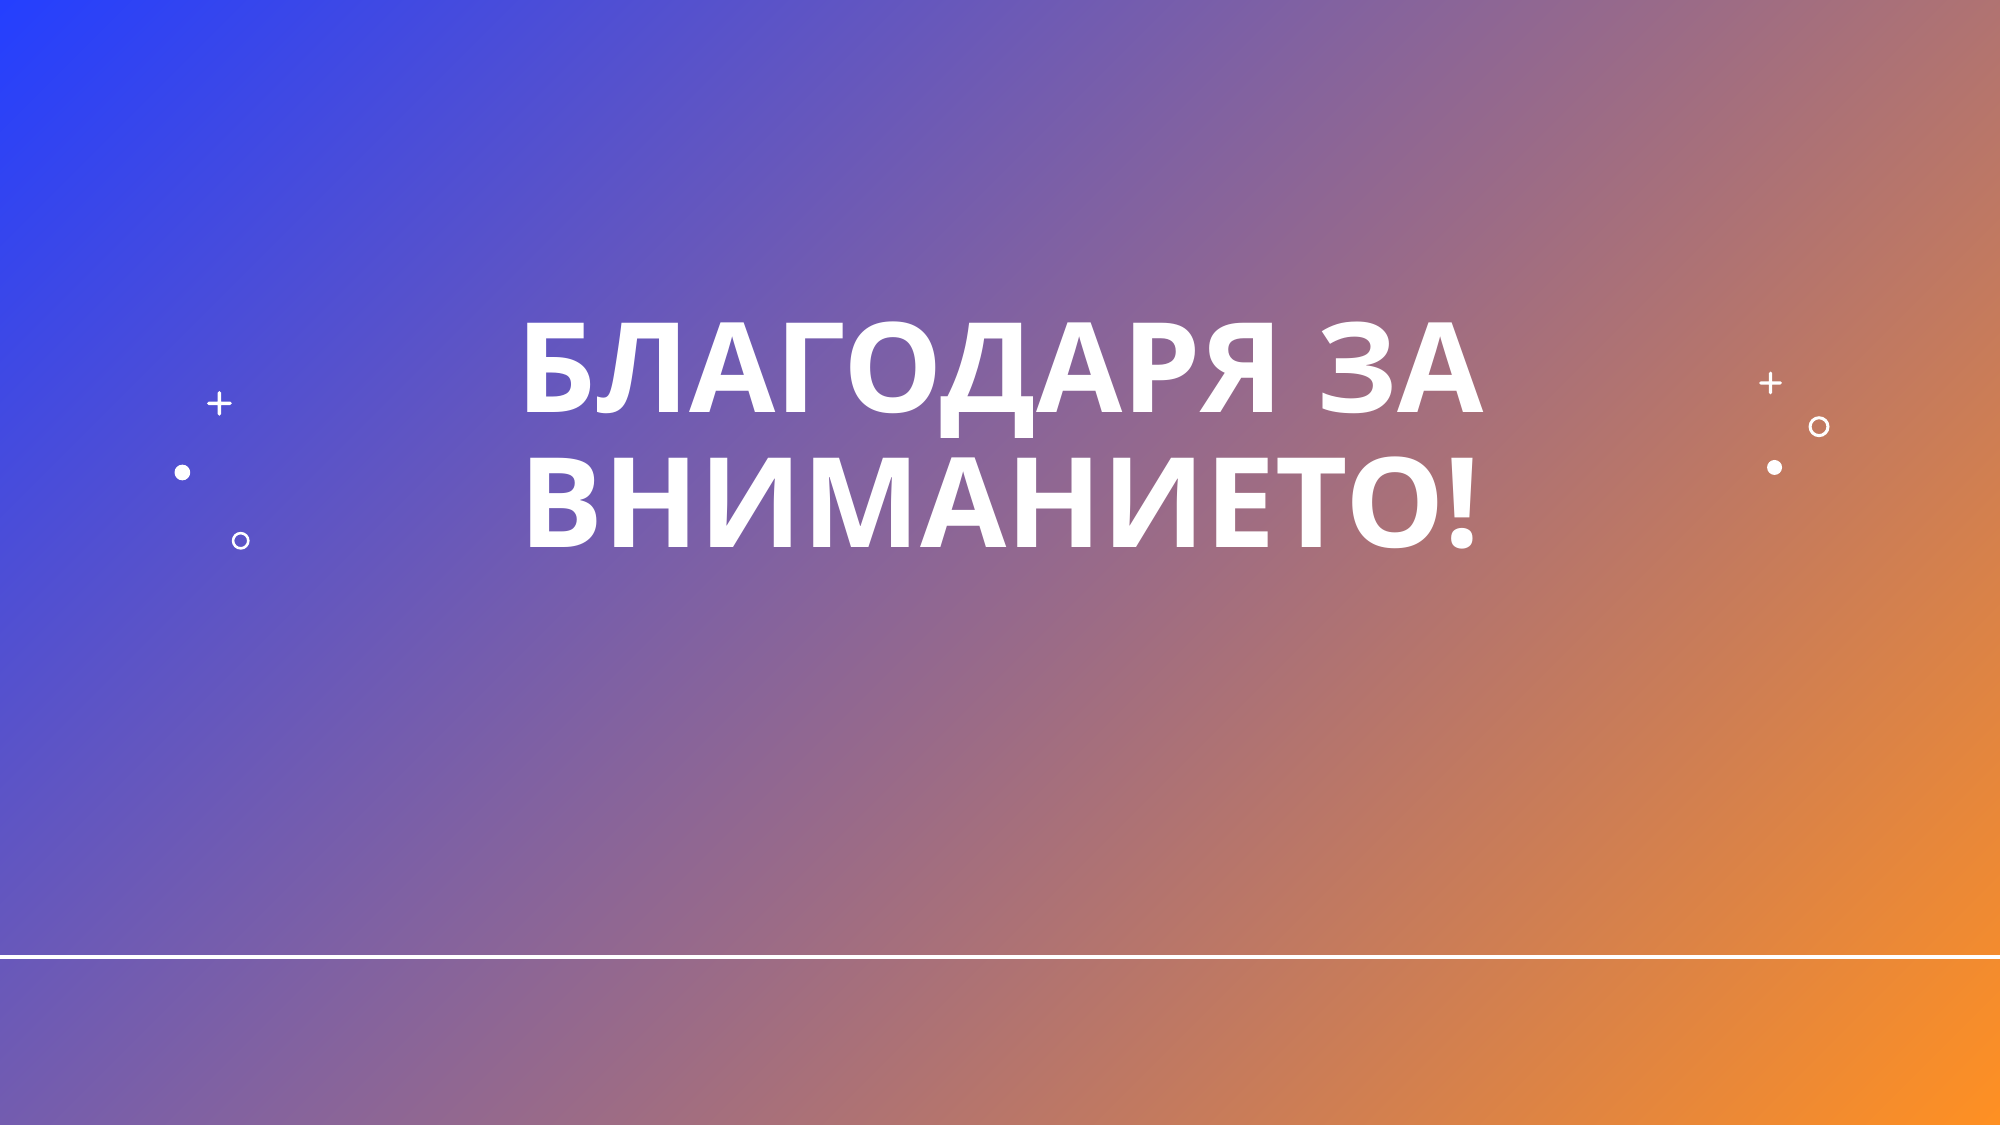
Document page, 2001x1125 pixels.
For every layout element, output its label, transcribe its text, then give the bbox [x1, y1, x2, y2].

text_box [1808, 416, 1830, 438]
text_box [0, 0, 2000, 955]
text_box [206, 390, 232, 416]
text_box [174, 464, 191, 481]
text_box [1767, 459, 1783, 475]
text_box [0, 959, 2000, 1125]
title Благодаря за вниманието! [249, 198, 1751, 582]
text_box [1759, 371, 1782, 395]
text_box [231, 531, 250, 550]
